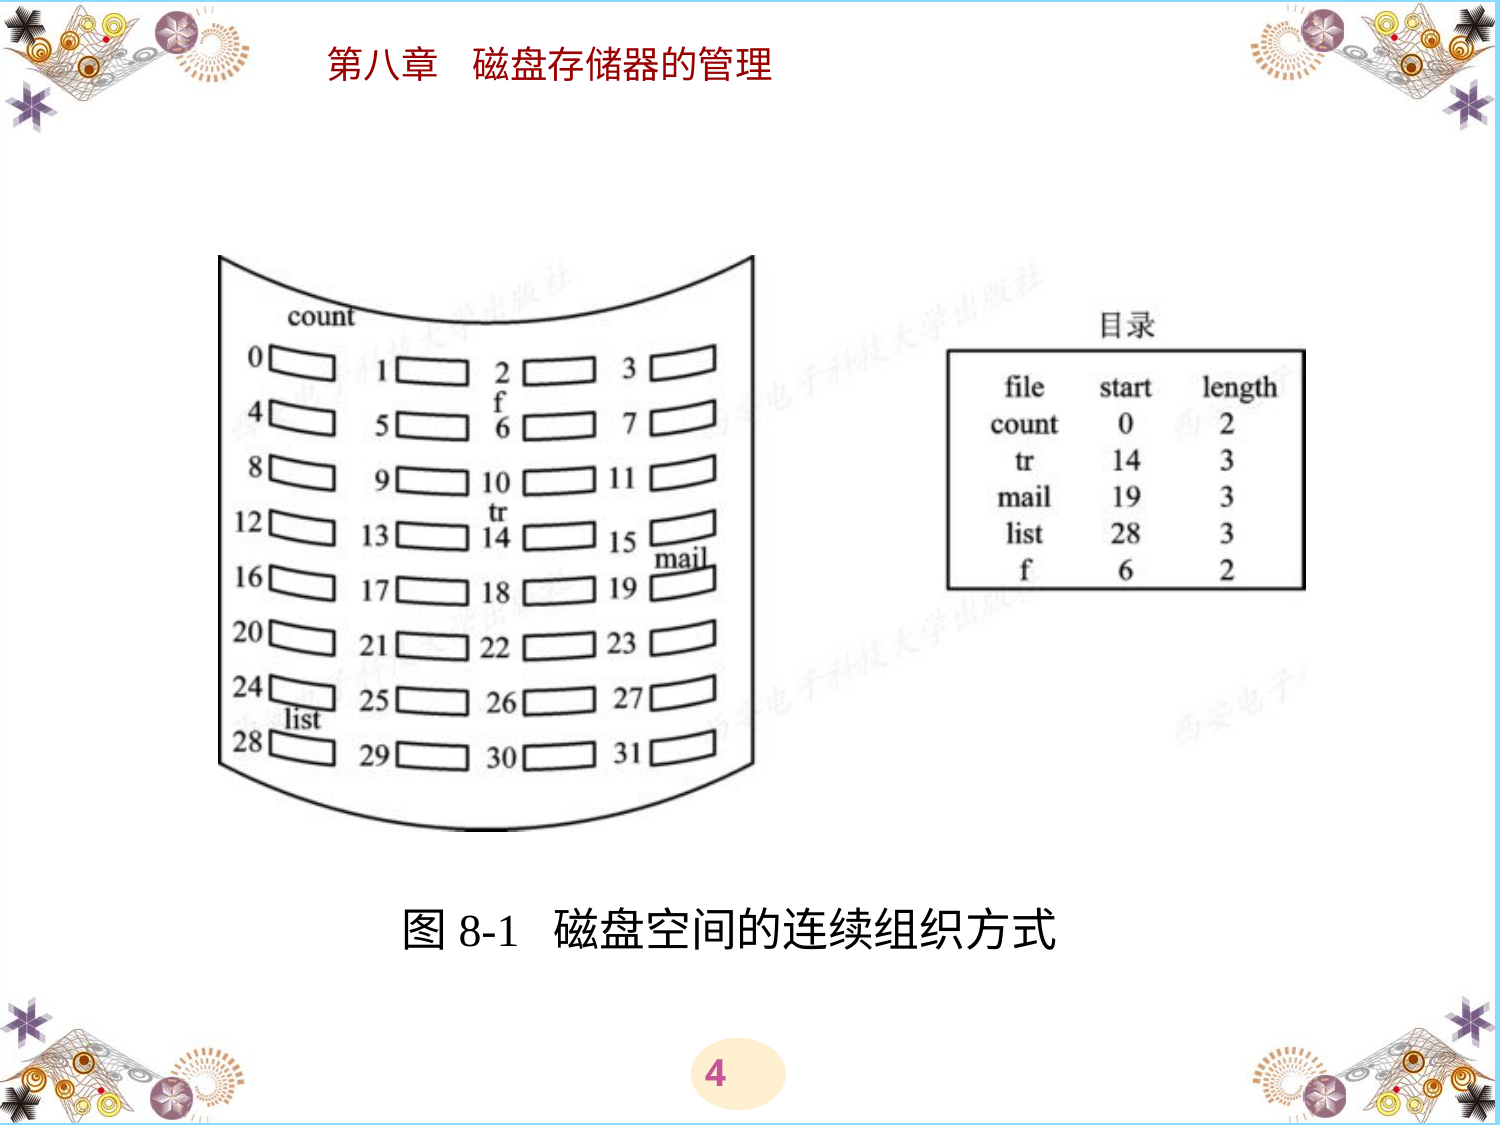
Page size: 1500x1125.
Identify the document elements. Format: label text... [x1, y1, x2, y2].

list 图8-1 磁盘空间的连续组织方式 [271, 893, 1188, 972]
picture [0, 2, 1495, 1123]
